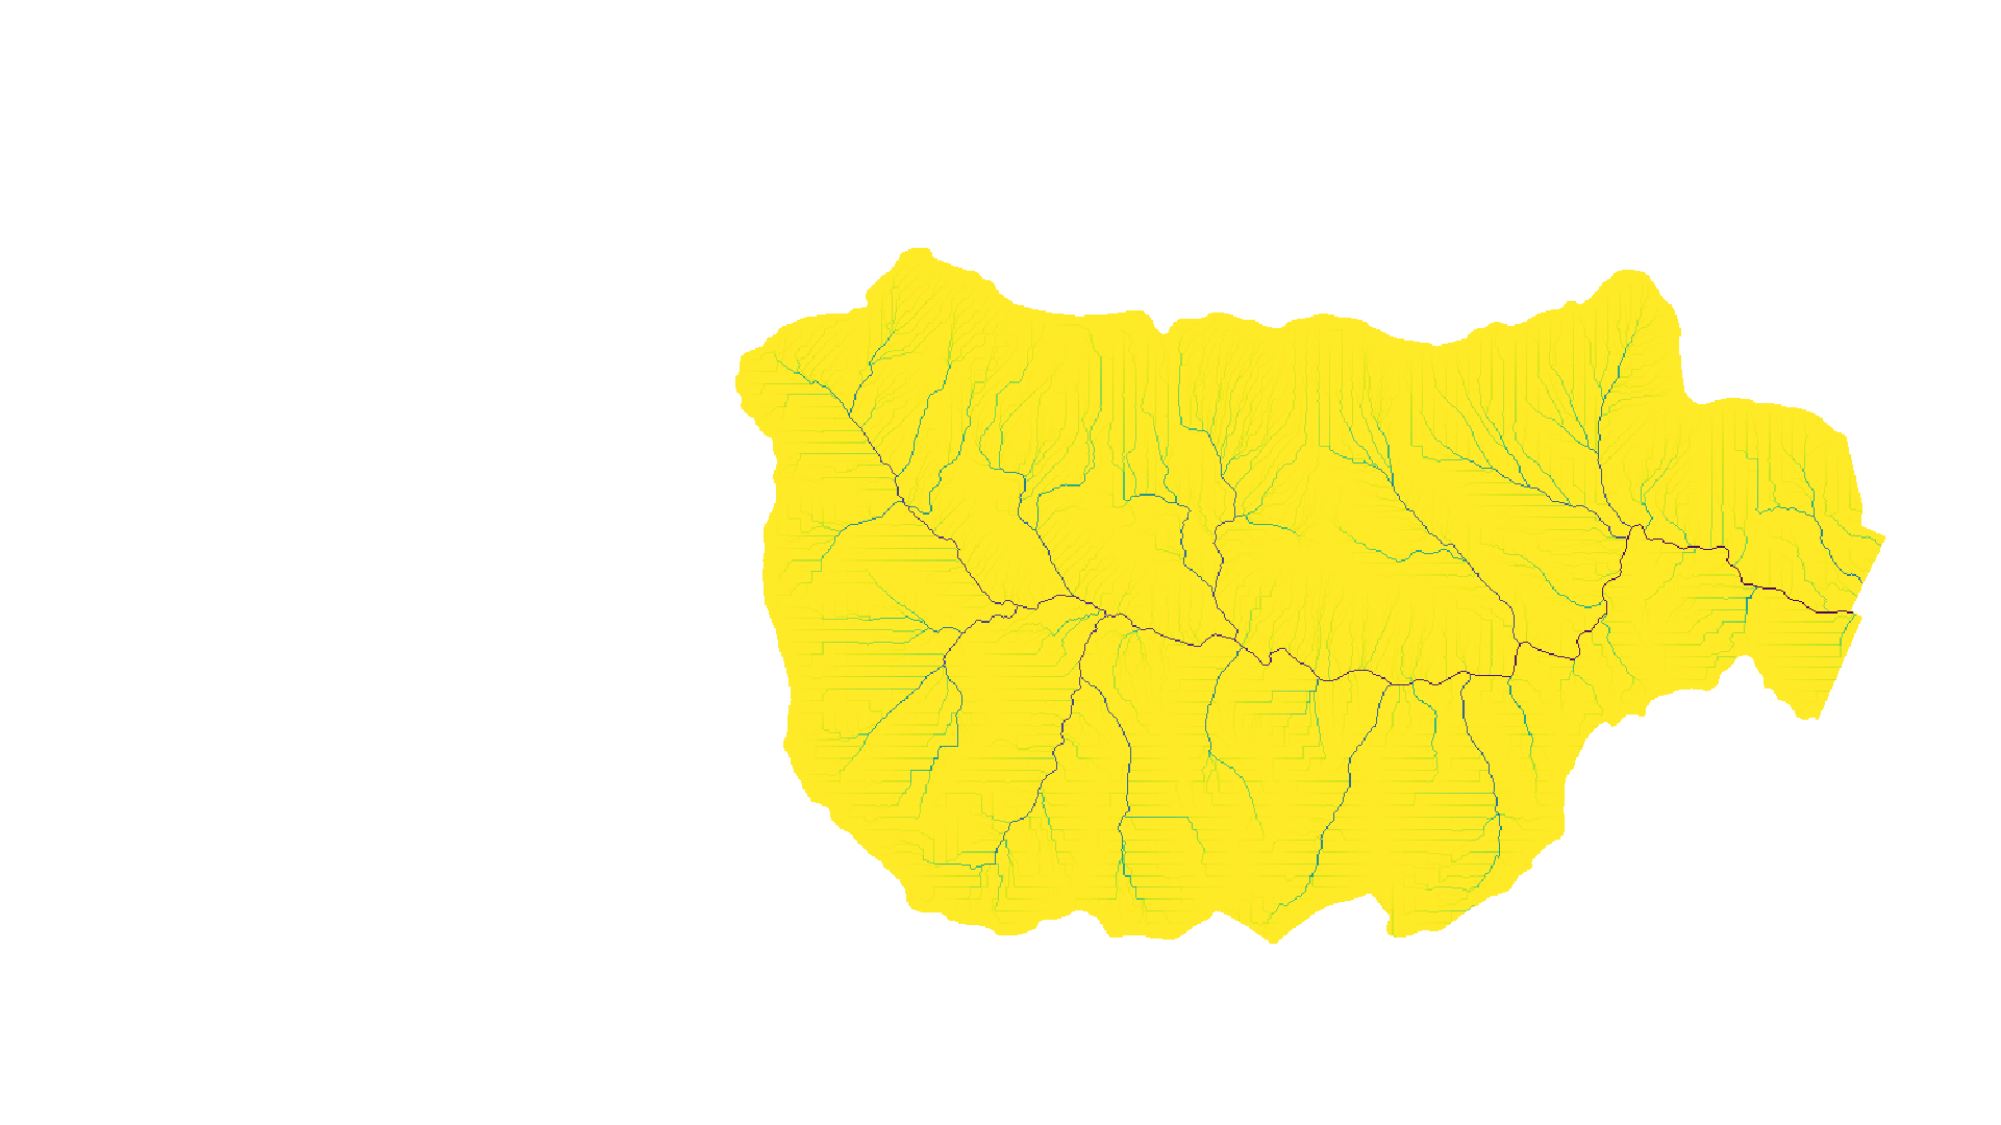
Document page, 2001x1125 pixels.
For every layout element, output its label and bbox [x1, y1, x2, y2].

picture [696, 222, 1919, 975]
